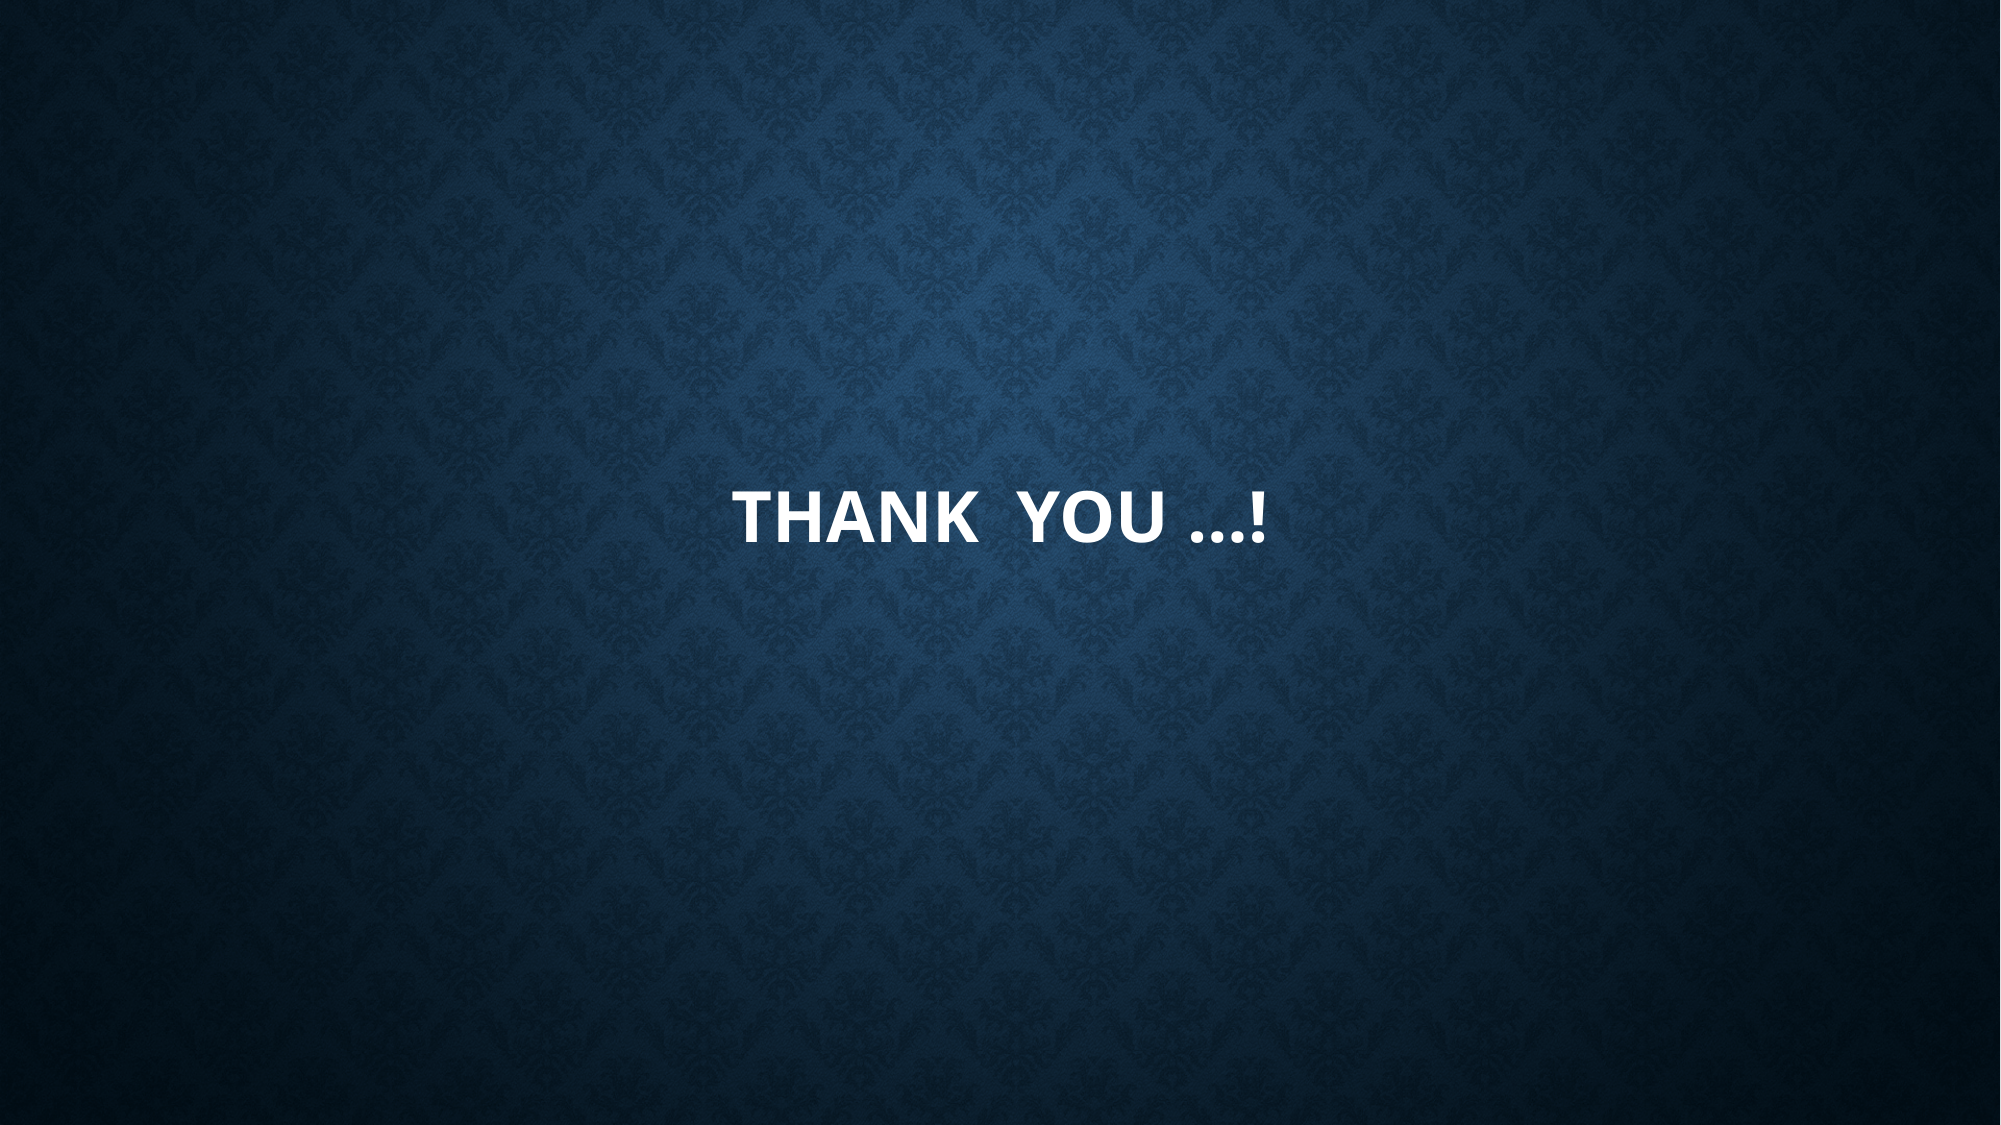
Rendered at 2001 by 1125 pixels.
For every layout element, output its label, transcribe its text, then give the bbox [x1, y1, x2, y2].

title Thank you …! [238, 352, 1763, 688]
